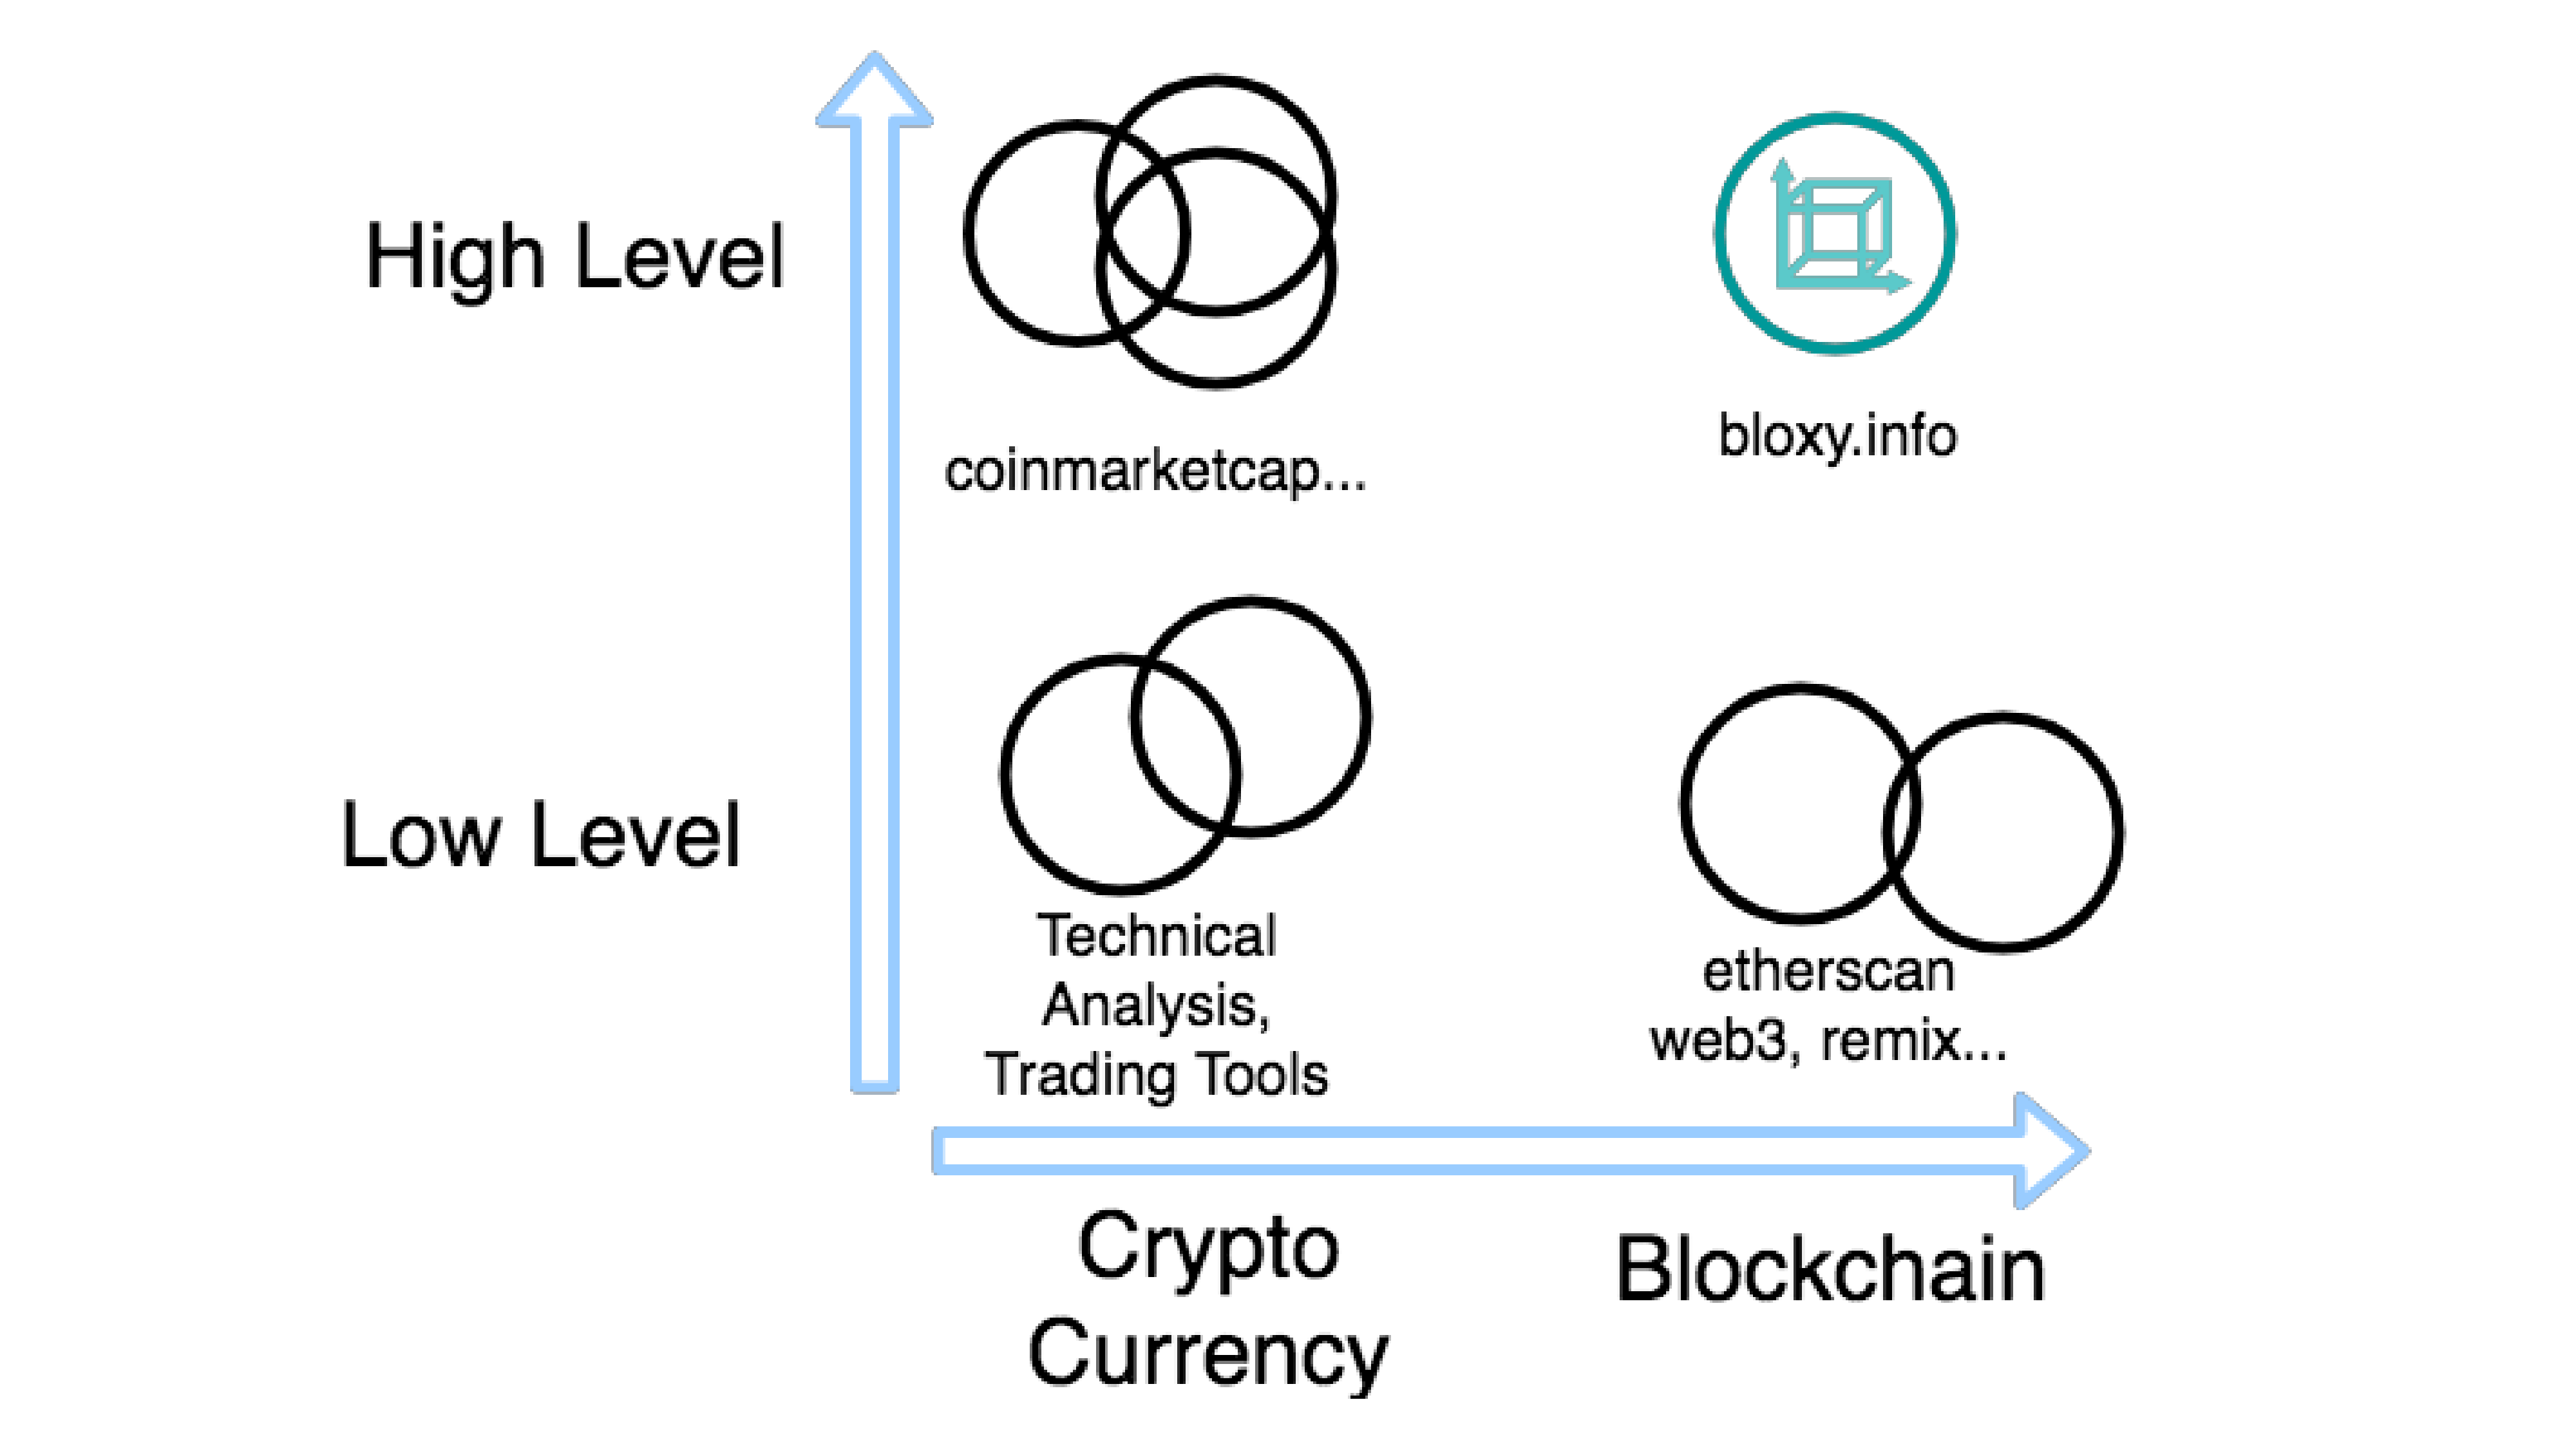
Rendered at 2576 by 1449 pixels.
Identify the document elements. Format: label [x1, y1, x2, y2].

picture [324, 50, 2126, 1399]
